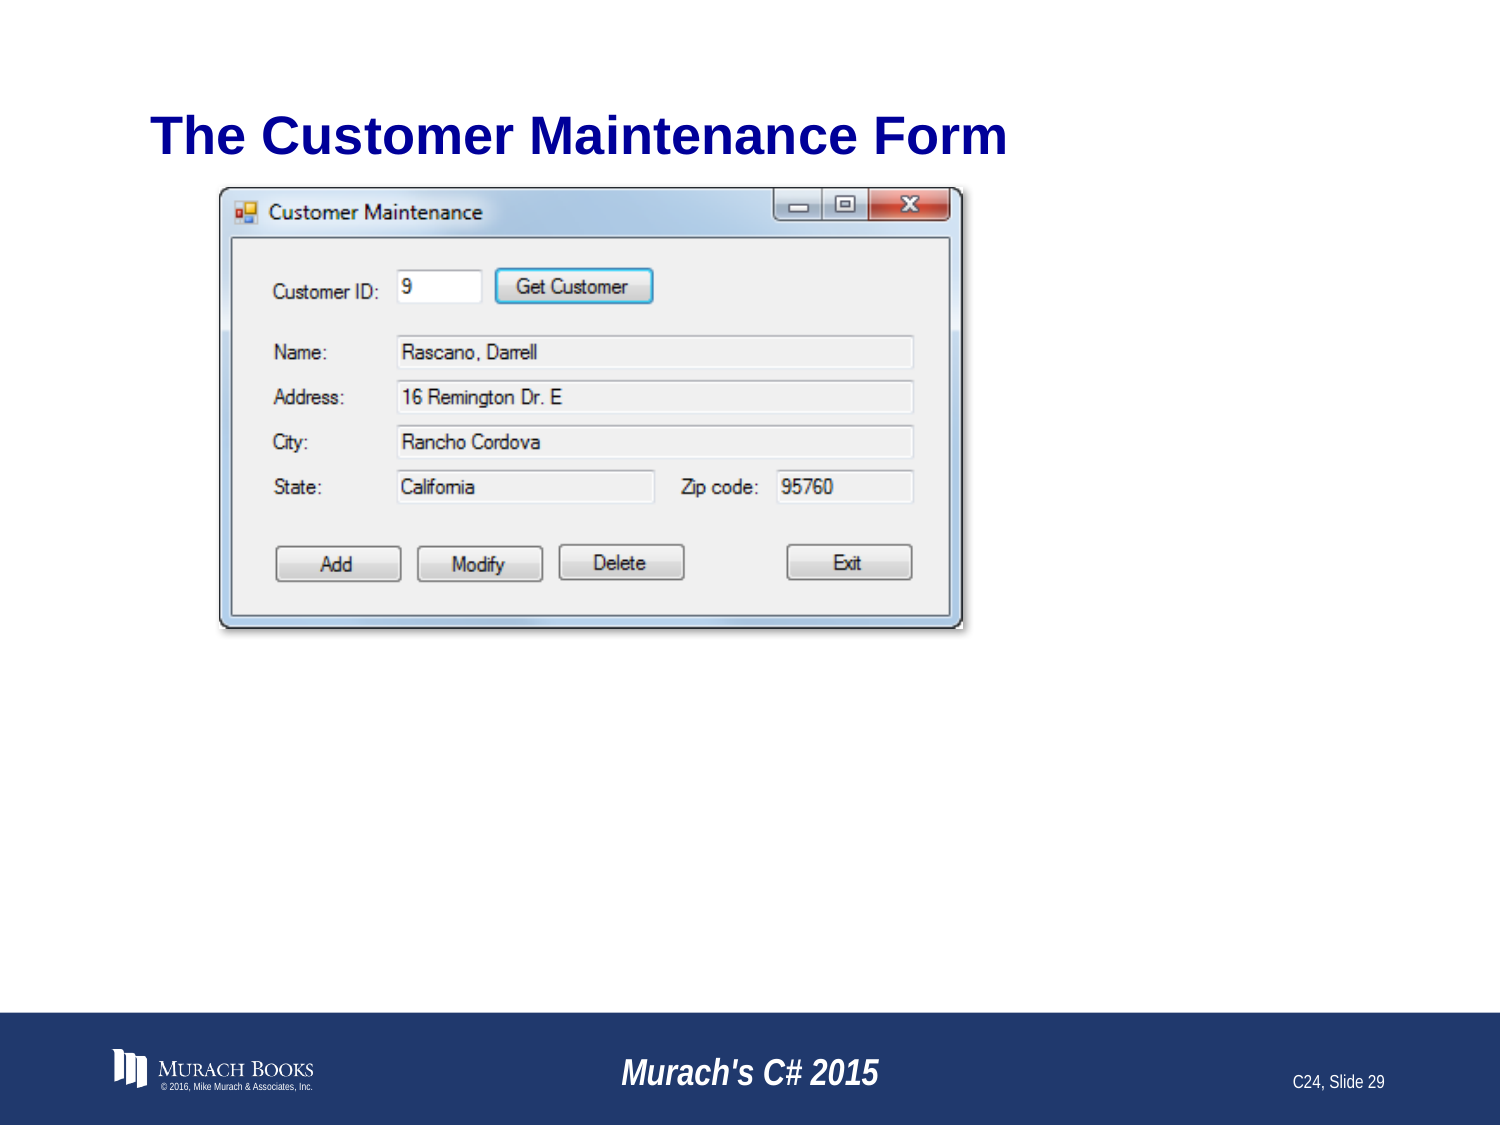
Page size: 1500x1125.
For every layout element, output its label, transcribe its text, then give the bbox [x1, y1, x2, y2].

picture [218, 187, 963, 629]
footer © 2016, Mike Murach & Associates, Inc. [12, 1025, 463, 1100]
slide_number C24, Slide 29 [1087, 1025, 1400, 1100]
slide_number Murach's C# 2015 [463, 1025, 1050, 1100]
title The Customer Maintenance Form [150, 99, 1350, 166]
